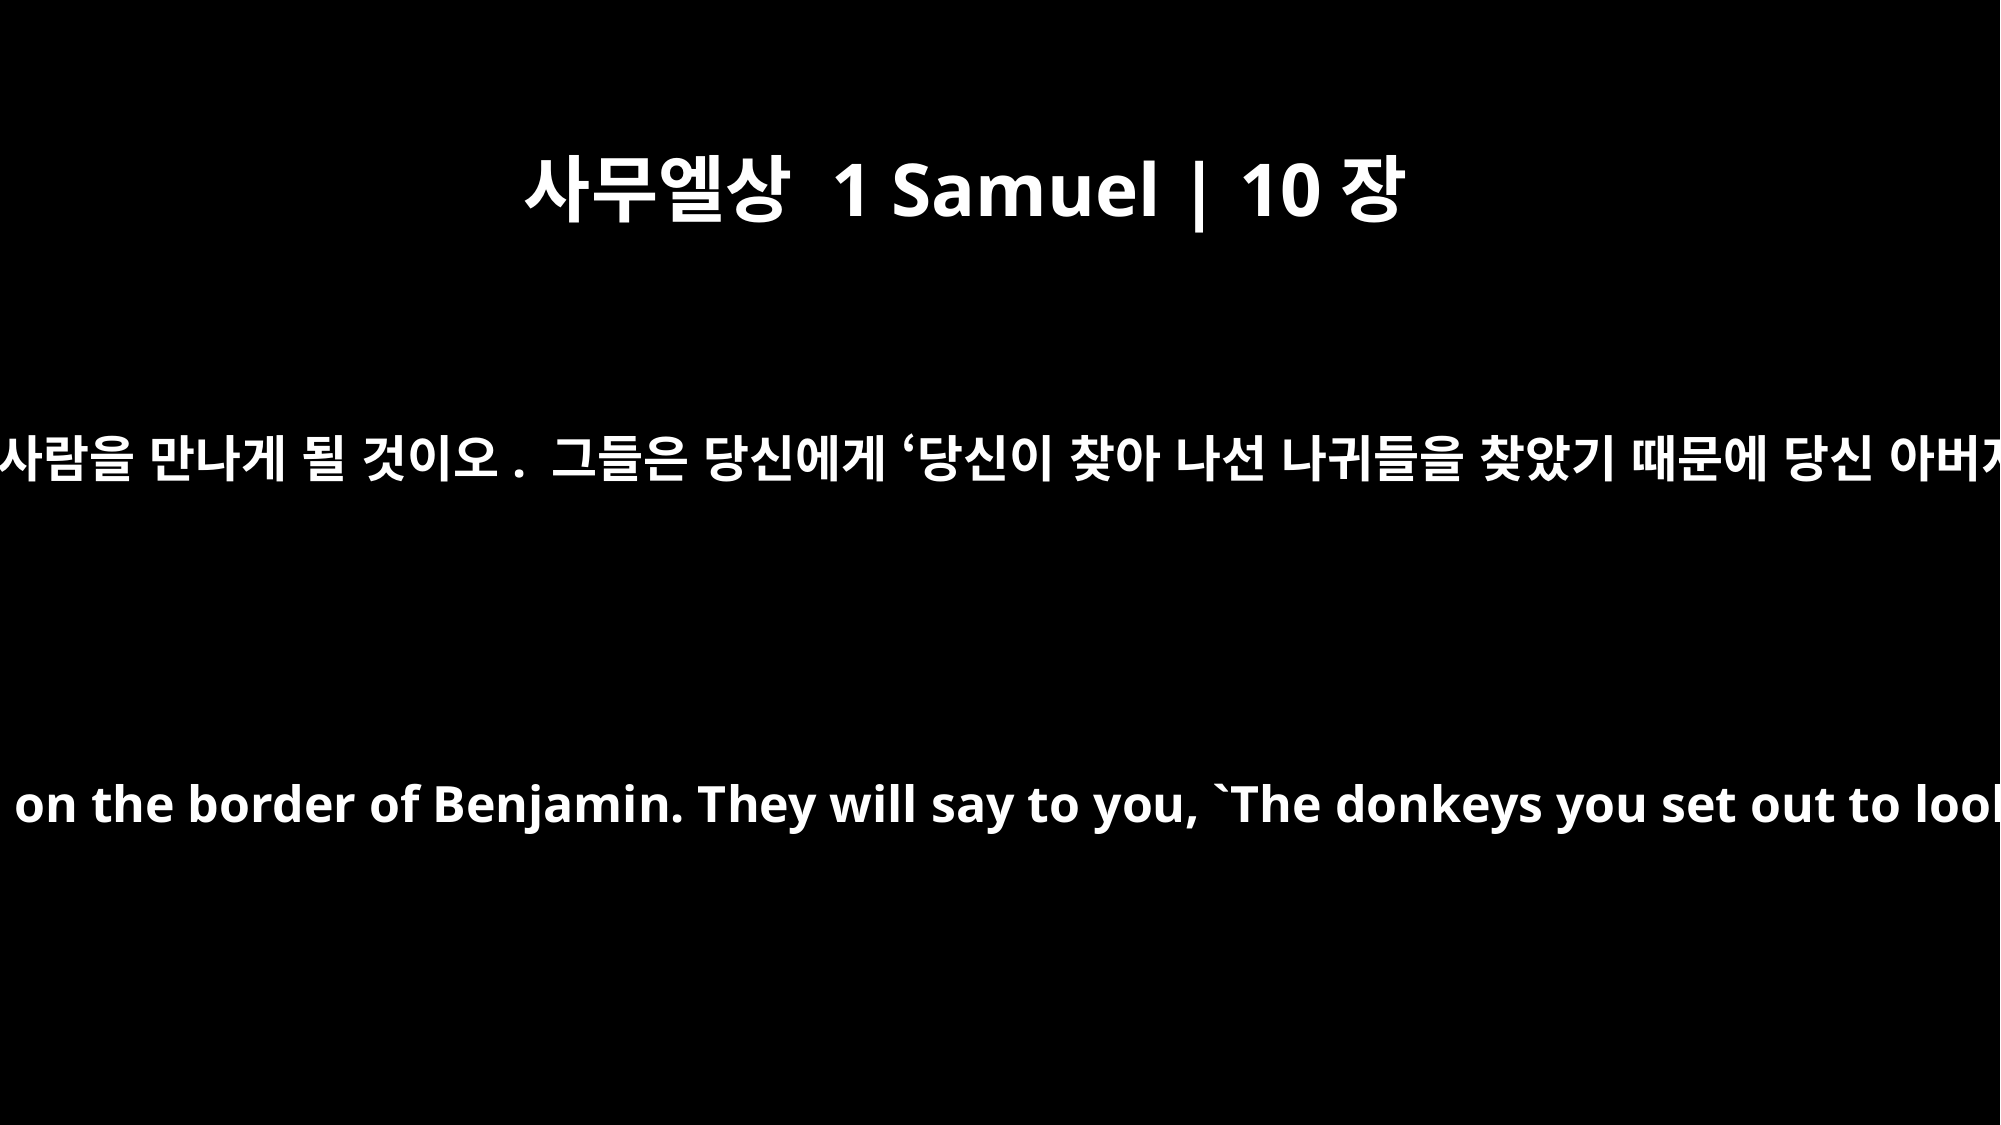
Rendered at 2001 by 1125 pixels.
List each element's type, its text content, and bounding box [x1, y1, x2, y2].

text_box When you leave me today, you will meet two men near Rachel's tomb, at Zelzah on the border of Benjamin. They will say to you, `The donkeys you set out to look for have been found. And now your father has stopped thinking about them and is worried about you. He is asking, "What shall I do about my son?"' [0, 764, 2000, 900]
text_box 사무엘상 1 Samuel | 10장 [509, 136, 1423, 239]
text_box 2 당신이 오늘 나를 떠나가다가 베냐민 경계에 있는 셀사에 이르면 라헬의 무덤 가까이에서 두 사람을 만나게 될 것이오. 그들은 당신에게 ‘당신이 찾아 나선 나귀들을 찾았기 때문에 당신 아버지는 이제 나귀 걱정은 하지 않지만 그 대신 아들을 걱정하고 있습니다’라고 말할 것이오. [0, 359, 2000, 495]
